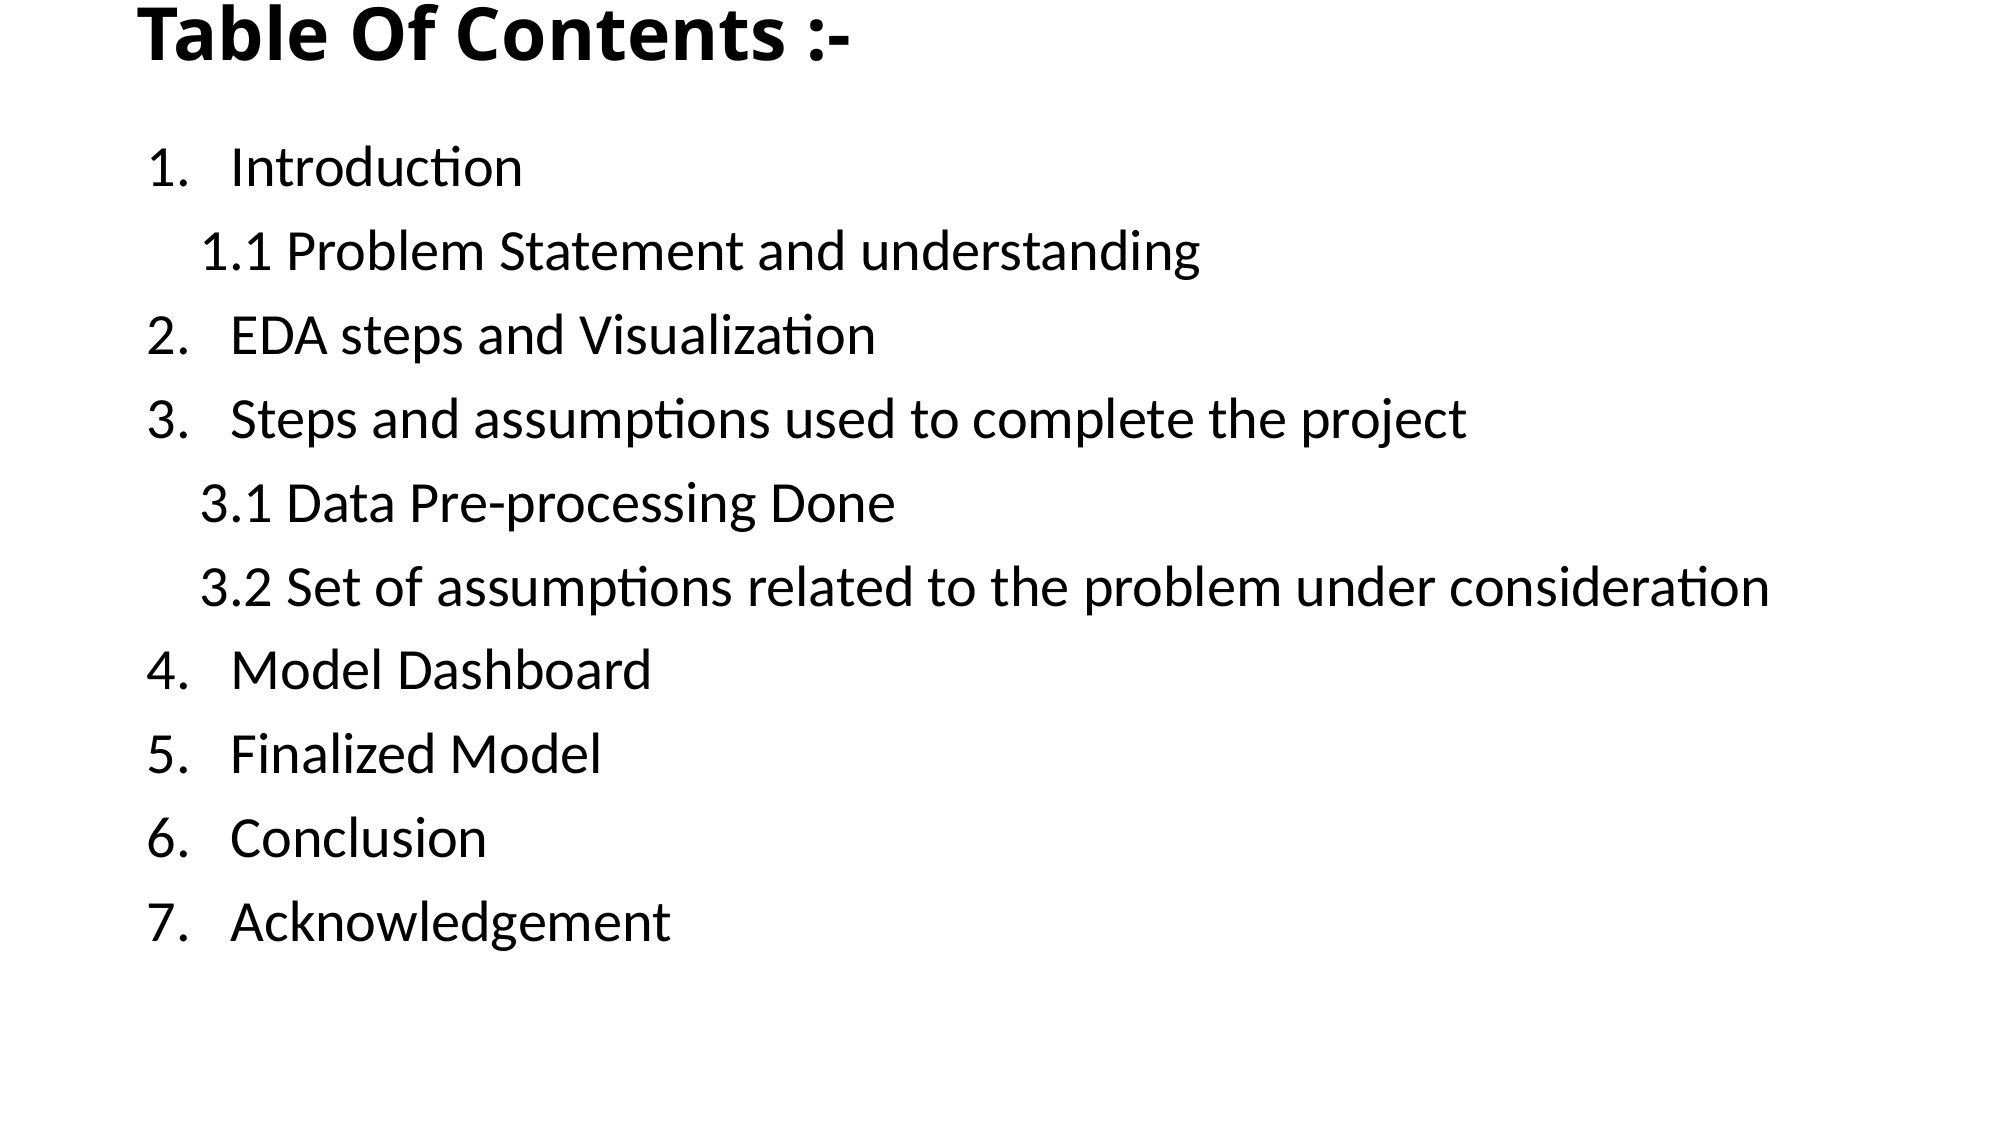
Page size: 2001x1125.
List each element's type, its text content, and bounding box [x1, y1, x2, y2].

title Table Of Contents :- [121, 0, 1847, 84]
list 1. Introduction 1.1 Problem Statement and understanding 2. EDA steps and Visualization 3. Steps and assumptions used to complete the project 3.1 Data Pre-processing Done 3.2 Set of assumptions related to the problem under consideration 4. Model Dashboard 5. Finalized Model 6. Conclusion 7. Acknowledgement [131, 129, 1847, 1125]
